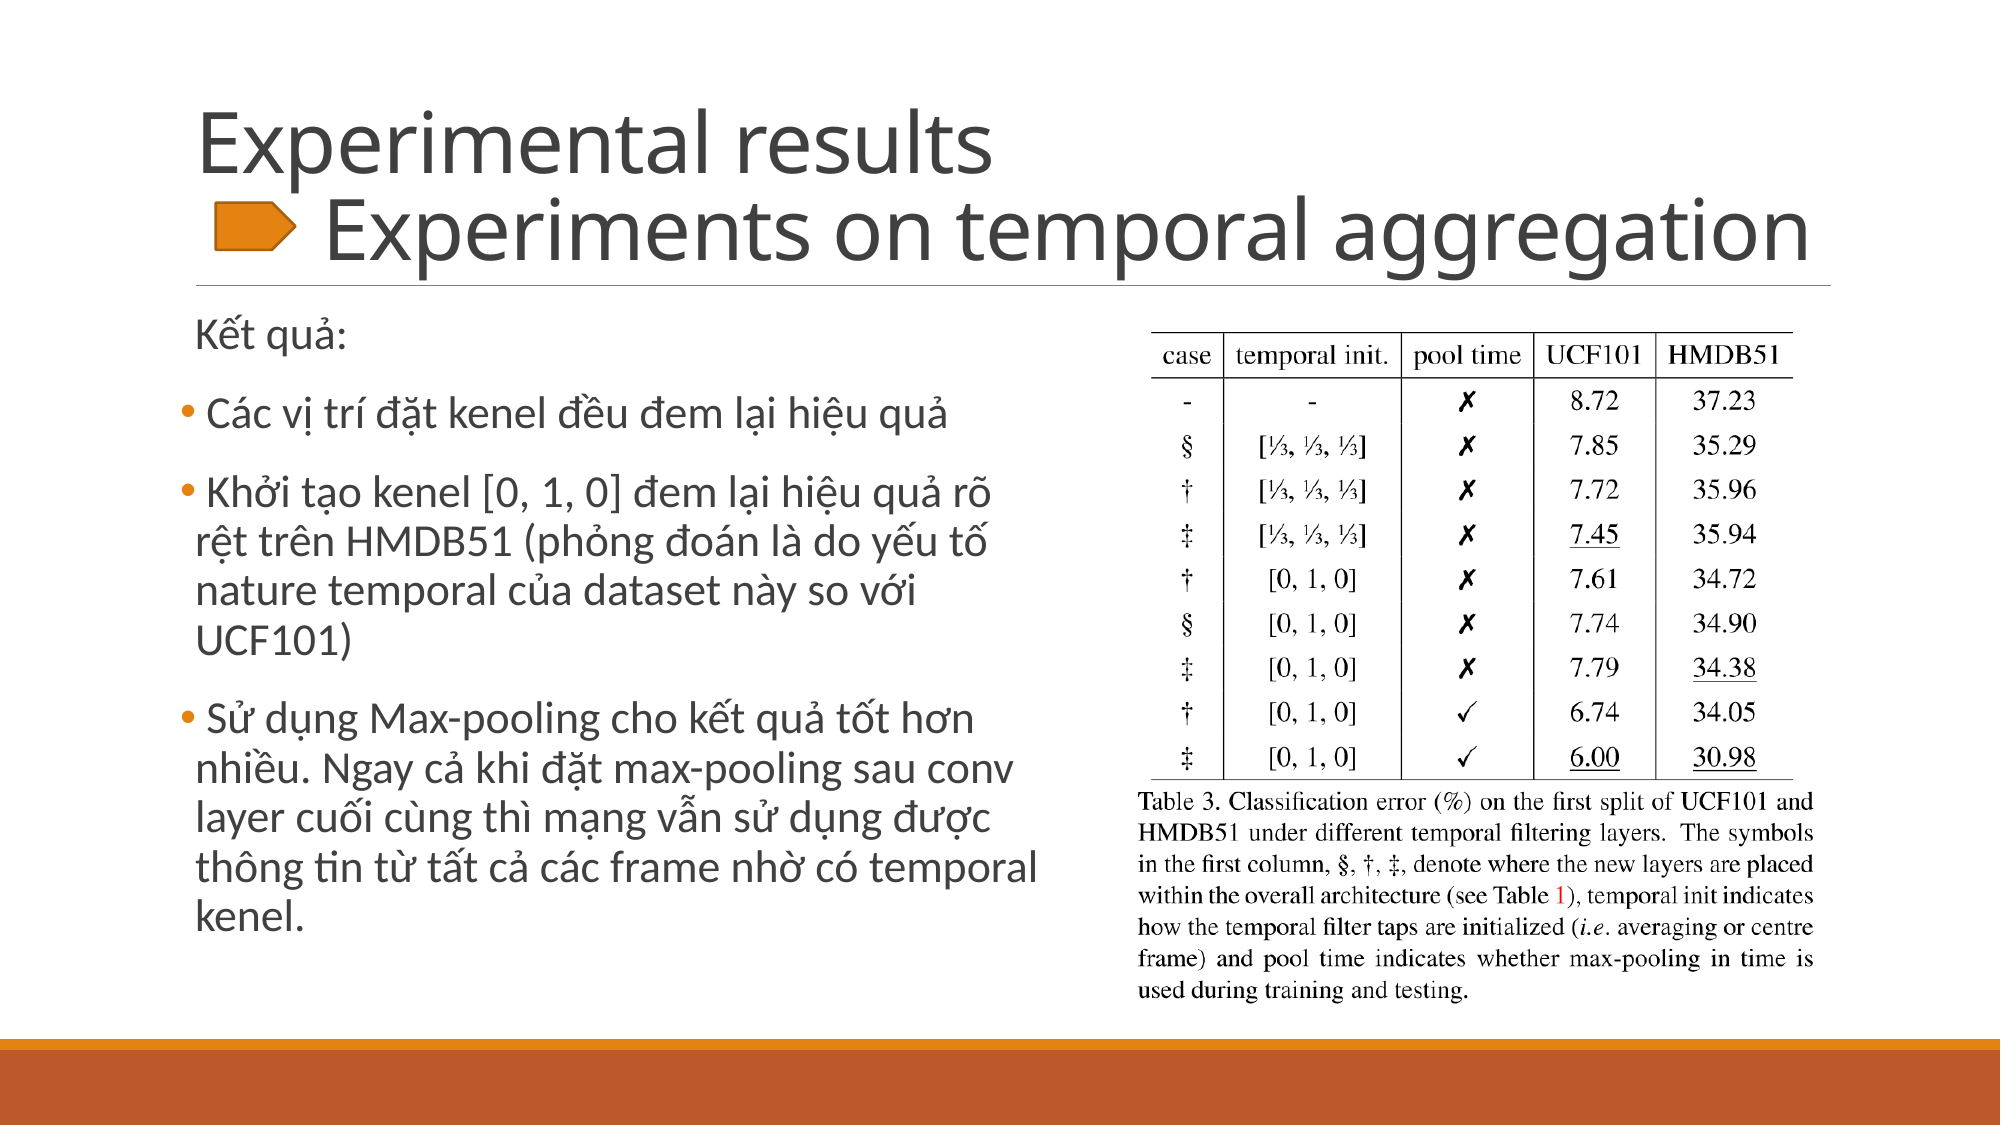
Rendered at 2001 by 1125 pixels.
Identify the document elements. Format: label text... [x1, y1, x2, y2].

text_box [214, 201, 297, 252]
list Kết quả: Các vị trí đặt kenel đều đem lại hiệu quả Khởi tạo kenel [0, 1, 0] đem lại hiệu quả rõ rệt trên HMDB51 (phỏng đoán là do yếu tố nature temporal của dataset này so với UCF101) Sử dụng Max-pooling cho kết quả tốt hơn nhiều. Ngay cả khi đặt max-pooling sau conv layer cuối cùng thì mạng vẫn sử dụng được thông tin từ tất cả các frame nhờ có temporal kenel. [180, 302, 1042, 963]
picture [1124, 326, 1821, 1006]
title Experimental results Experiments on temporal aggregation [180, 47, 1830, 285]
